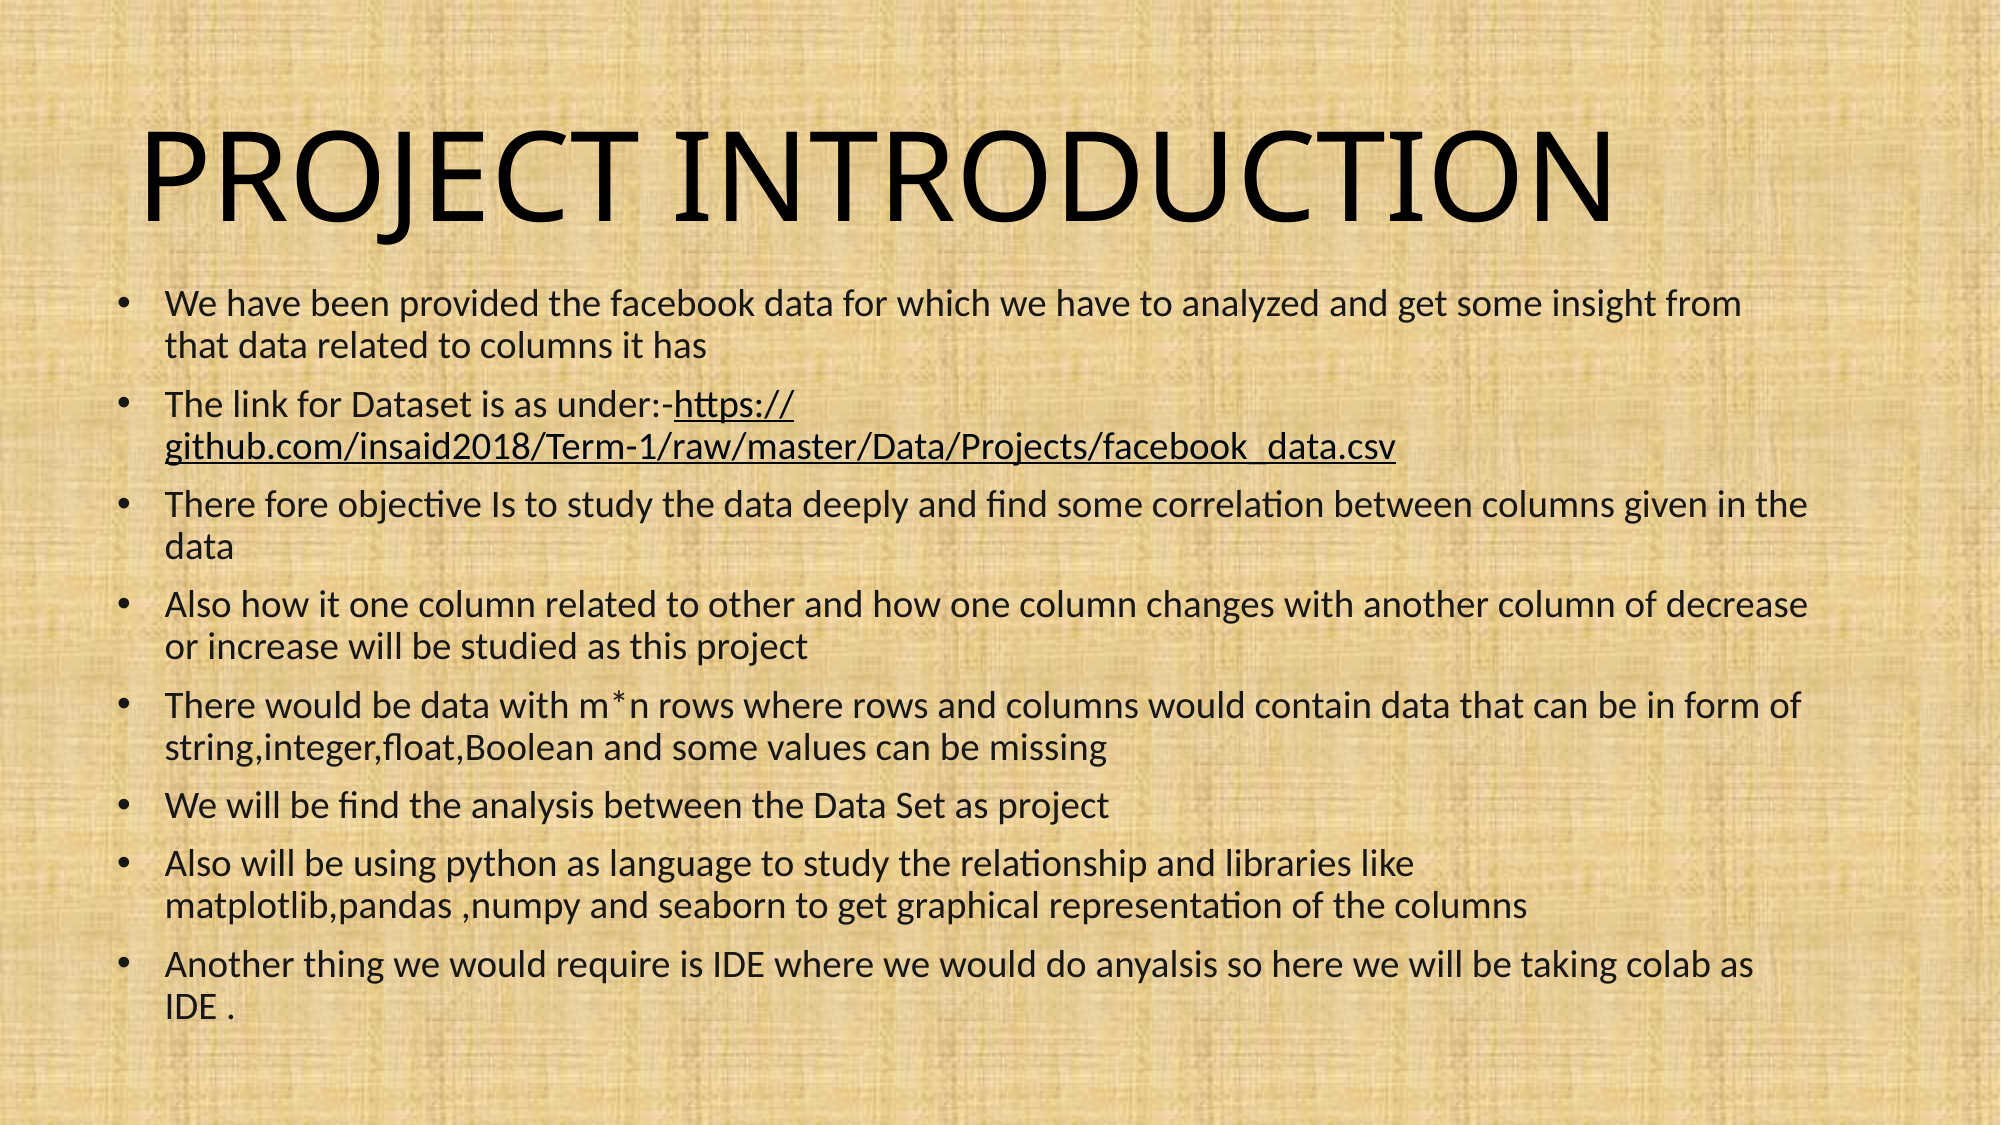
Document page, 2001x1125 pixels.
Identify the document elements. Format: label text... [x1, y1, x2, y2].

list We have been provided the facebook data for which we have to analyzed and get some insight from that data related to columns it has The link for Dataset is as under:-https://github.com/insaid2018/Term-1/raw/master/Data/Projects/facebook_data.csv There fore objective Is to study the data deeply and find some correlation between columns given in the data Also how it one column related to other and how one column changes with another column of decrease or increase will be studied as this project There would be data with m*n rows where rows and columns would contain data that can be in form of string,integer,float,Boolean and some values can be missing We will be find the analysis between the Data Set as project Also will be using python as language to study the relationship and libraries like matplotlib,pandas ,numpy and seaborn to get graphical representation of the columns Another thing we would require is IDE where we would do anyalsis so here we will be taking colab as IDE . [102, 275, 1828, 1036]
picture [0, 0, 2001, 1125]
title PROJECT INTRODUCTION [121, 41, 1847, 257]
